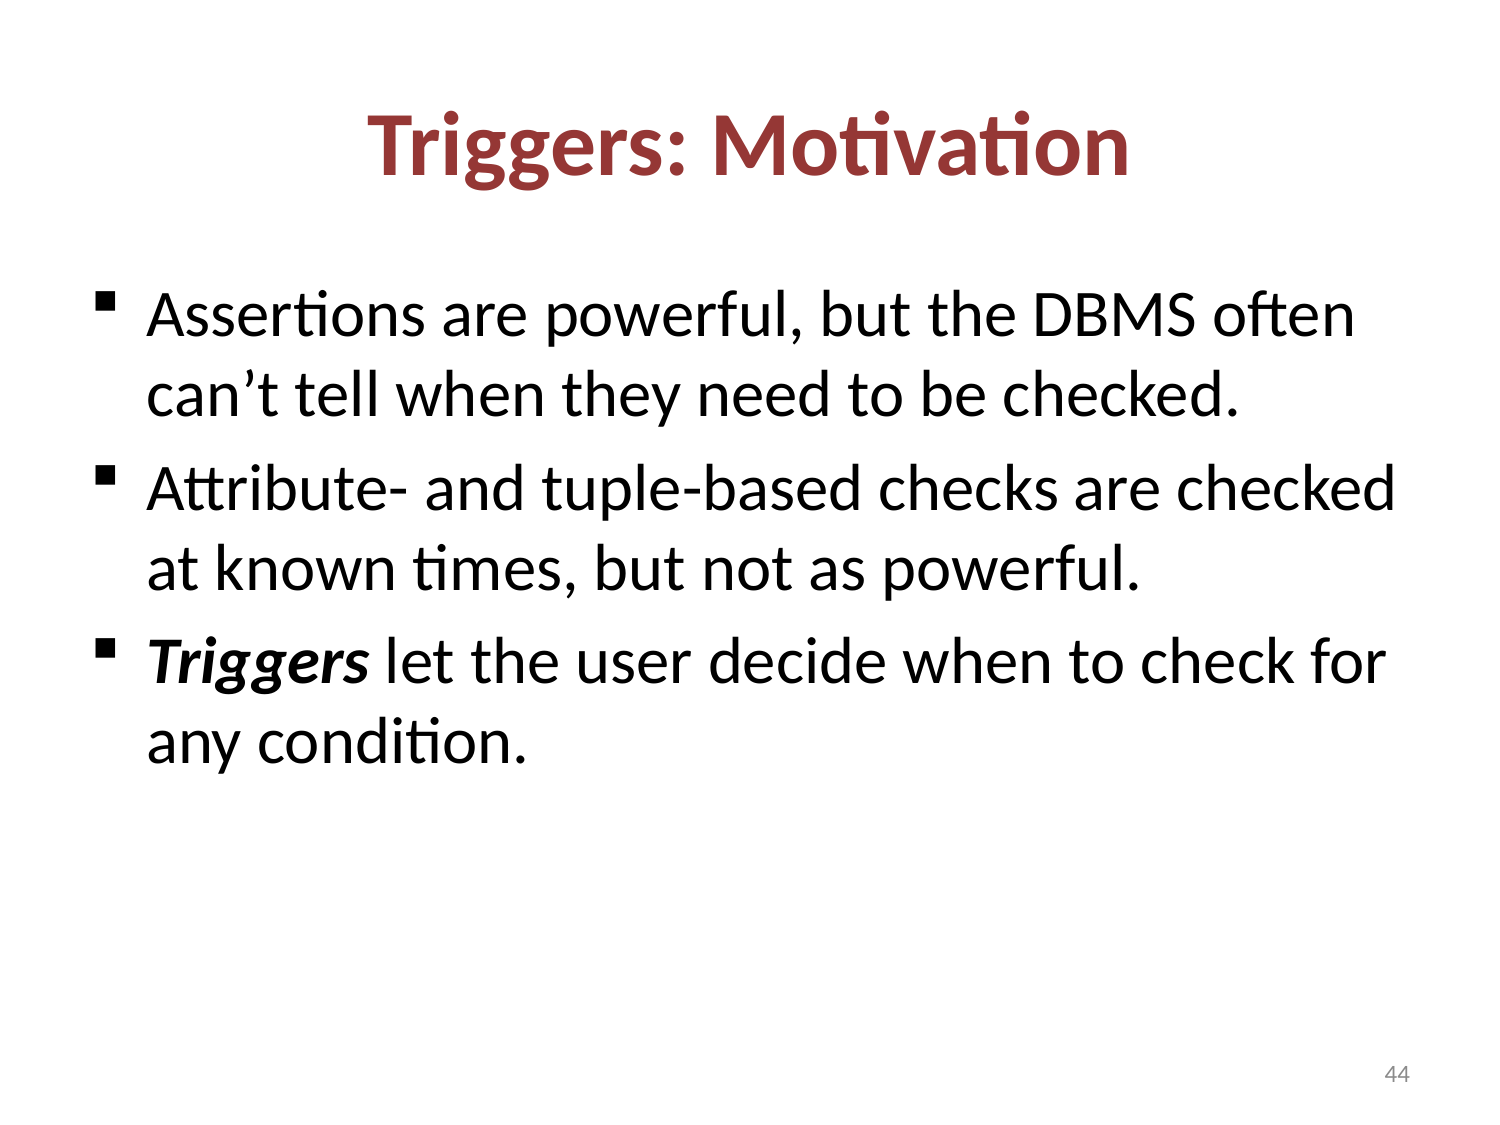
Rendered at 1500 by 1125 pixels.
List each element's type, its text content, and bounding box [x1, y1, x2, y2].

slide_number 44 [1074, 1042, 1425, 1103]
list Assertions are powerful, but the DBMS often can’t tell when they need to be checked. Attribute- and tuple-based checks are checked at known times, but not as powerful. Triggers let the user decide when to check for any condition. [75, 262, 1425, 1005]
title Triggers: Motivation [75, 45, 1425, 233]
